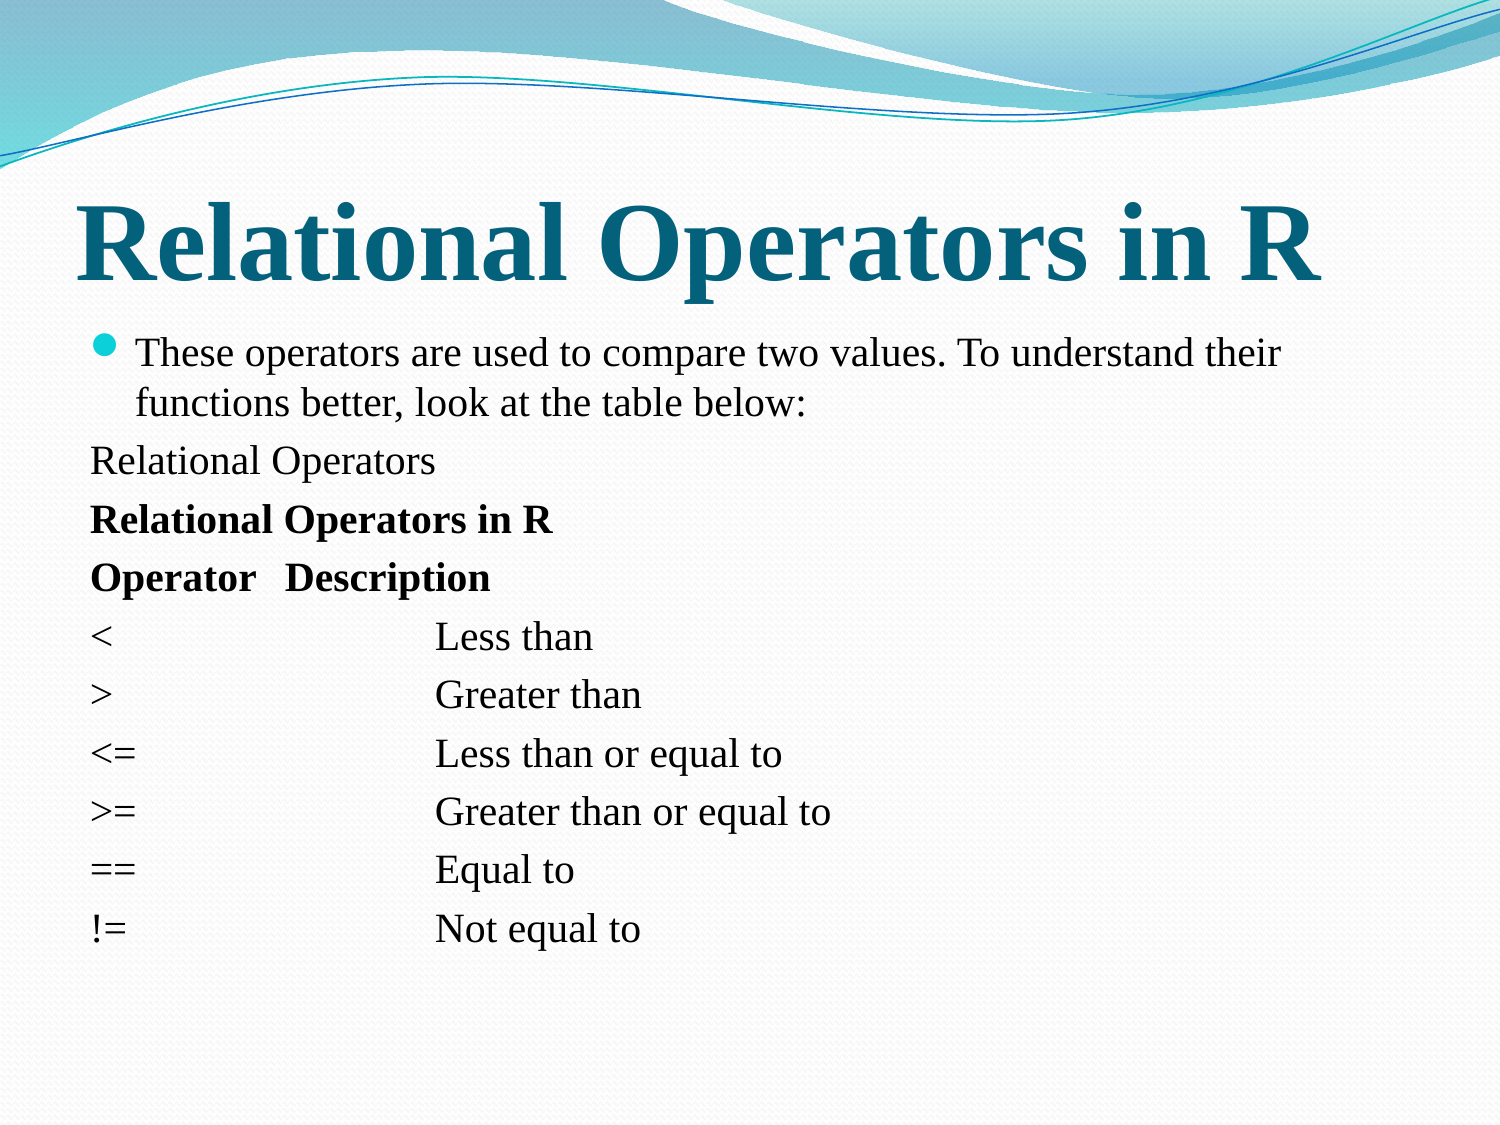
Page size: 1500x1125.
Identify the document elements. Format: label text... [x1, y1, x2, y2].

title Relational Operators in R [75, 115, 1425, 303]
list These operators are used to compare two values. To understand their functions better, look at the table below: Relational Operators Relational Operators in R Operator Description < Less than > Greater than <= Less than or equal to >= Greater than or equal to == Equal to != Not equal to [75, 317, 1425, 1038]
